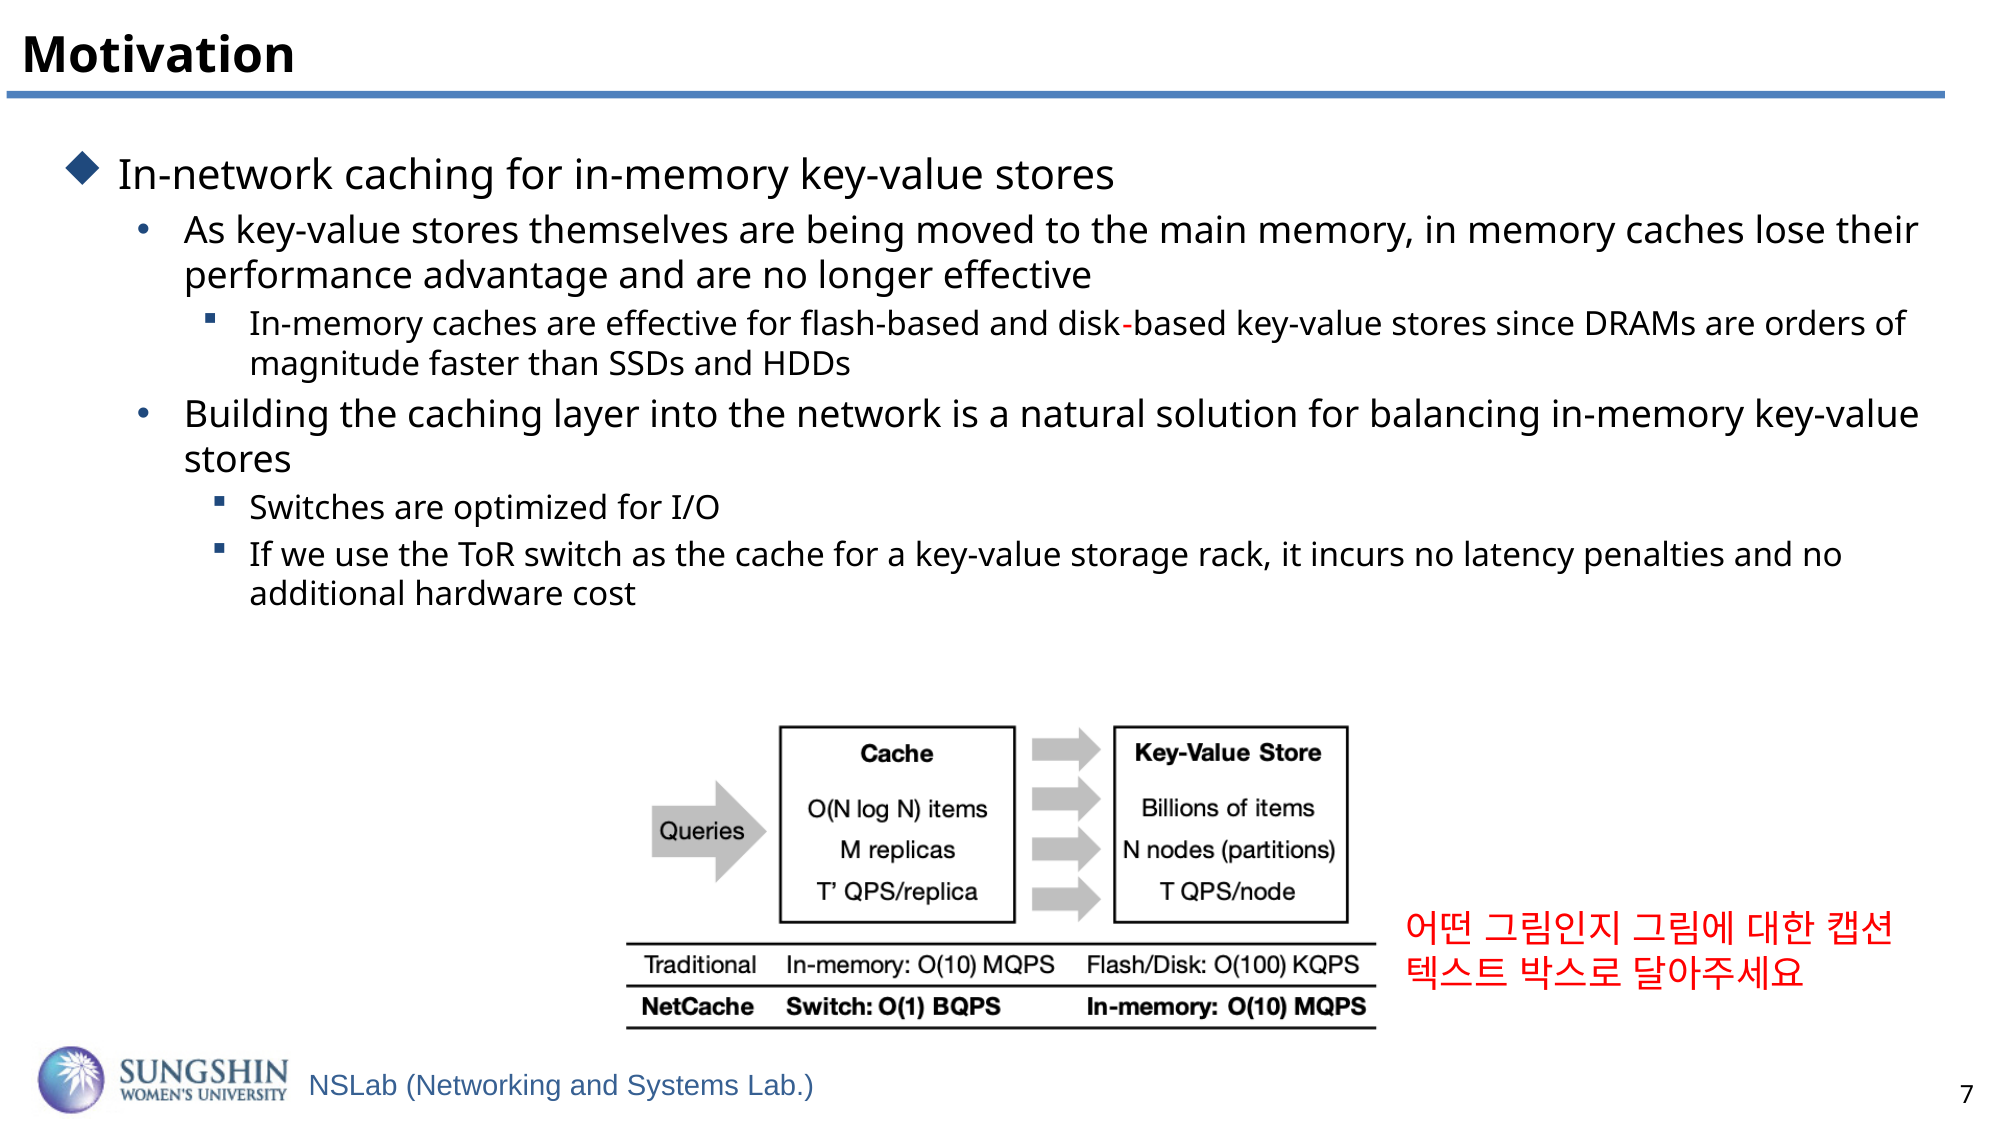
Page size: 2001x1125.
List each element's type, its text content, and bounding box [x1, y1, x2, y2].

slide_number 7 [1930, 1073, 1989, 1119]
title Motivation [6, 15, 2000, 91]
list In-network caching for in-memory key-value stores As key-value stores themselves are being moved to the main memory, in memory caches lose their performance advantage and are no longer effective In-memory caches are effective for flash-based and disk-based key-value stores since DRAMs are orders of magnitude faster than SSDs and HDDs Building the caching layer into the network is a natural solution for balancing in-memory key-value stores Switches are optimized for I/O If we use the ToR switch as the cache for a key-value storage rack, it incurs no latency penalties and no additional hardware cost [46, 140, 1954, 1008]
text_box 어떤 그림인지 그림에 대한 캡션 텍스트 박스로 달아주세요 [1400, 897, 1978, 1003]
picture [31, 1040, 304, 1119]
picture [574, 694, 1396, 1041]
